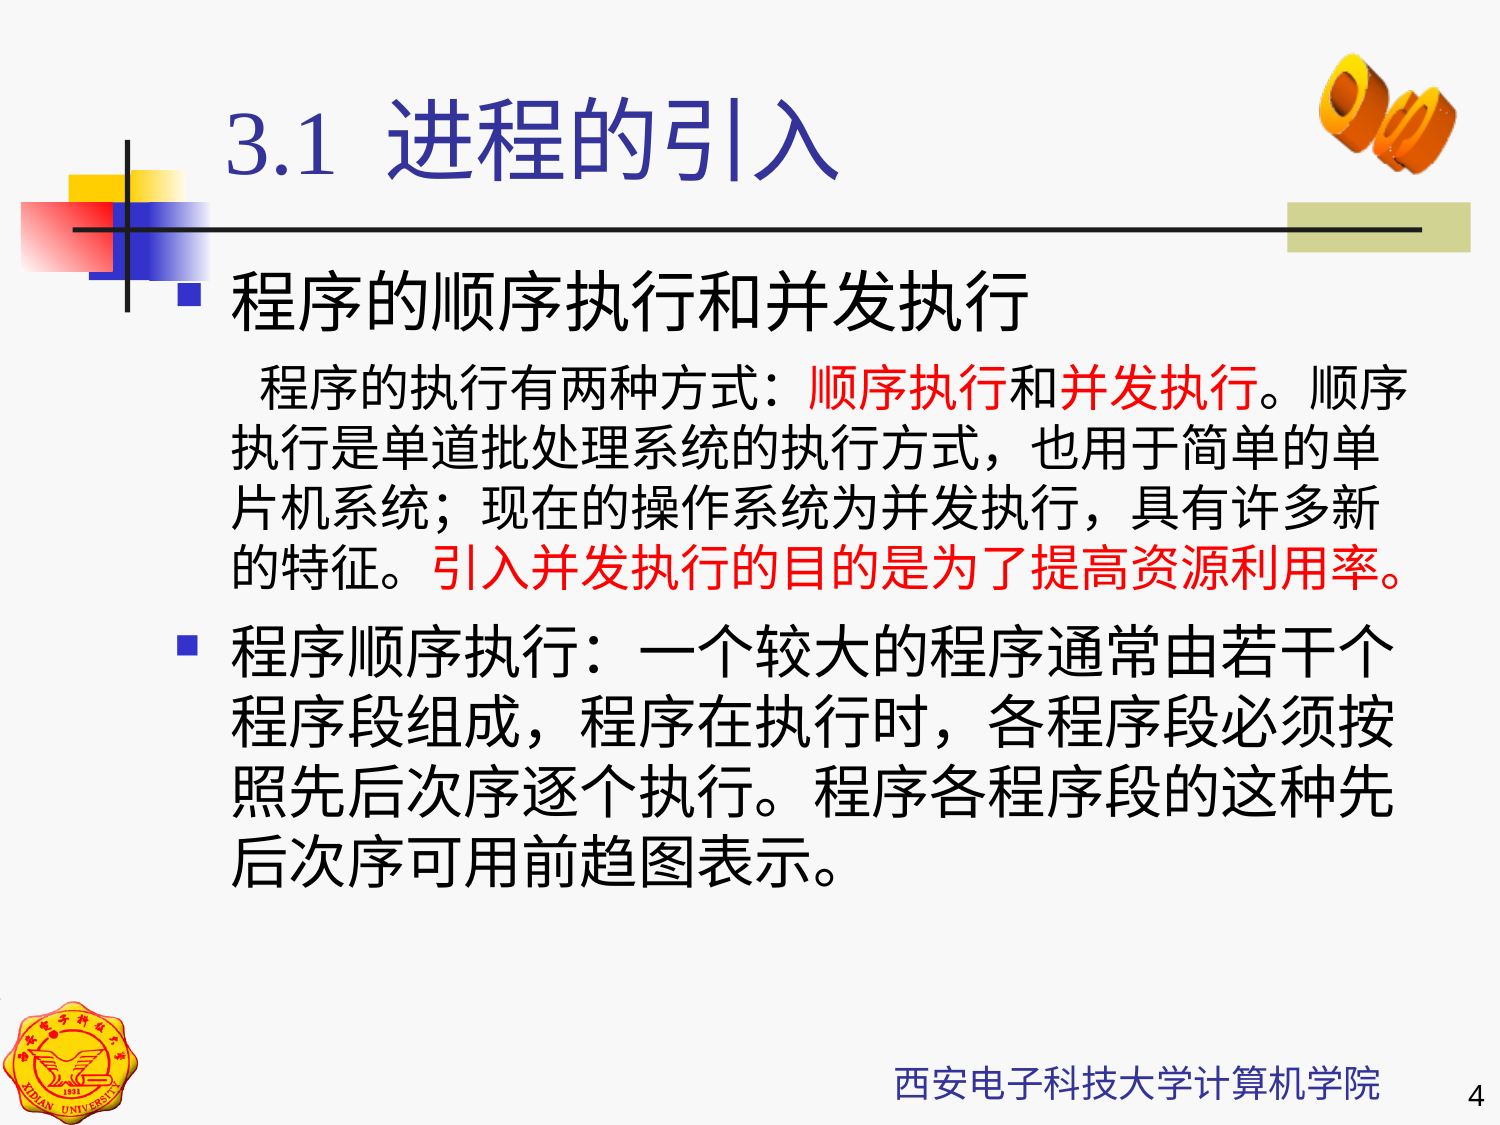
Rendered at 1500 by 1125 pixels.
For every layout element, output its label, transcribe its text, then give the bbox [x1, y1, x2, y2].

picture [0, 998, 138, 1125]
picture [1293, 36, 1465, 75]
text_box [1187, 1049, 1500, 1125]
text_box 程序的顺序执行和并发执行 程序的执行有两种方式：顺序执行和并发执行。顺序执行是单道批处理系统的执行方式，也用于简单的单片机系统；现在的操作系统为并发执行，具有许多新的特征。引入并发执行的目的是为了提高资源利用率。 程序顺序执行：一个较大的程序通常由若干个程序段组成，程序在执行时，各程序段必须按照先后次序逐个执行。程序各程序段的这种先后次序可用前趋图表示。 [159, 252, 1435, 1050]
text_box 3.1 进程的引入 [209, 75, 1488, 200]
